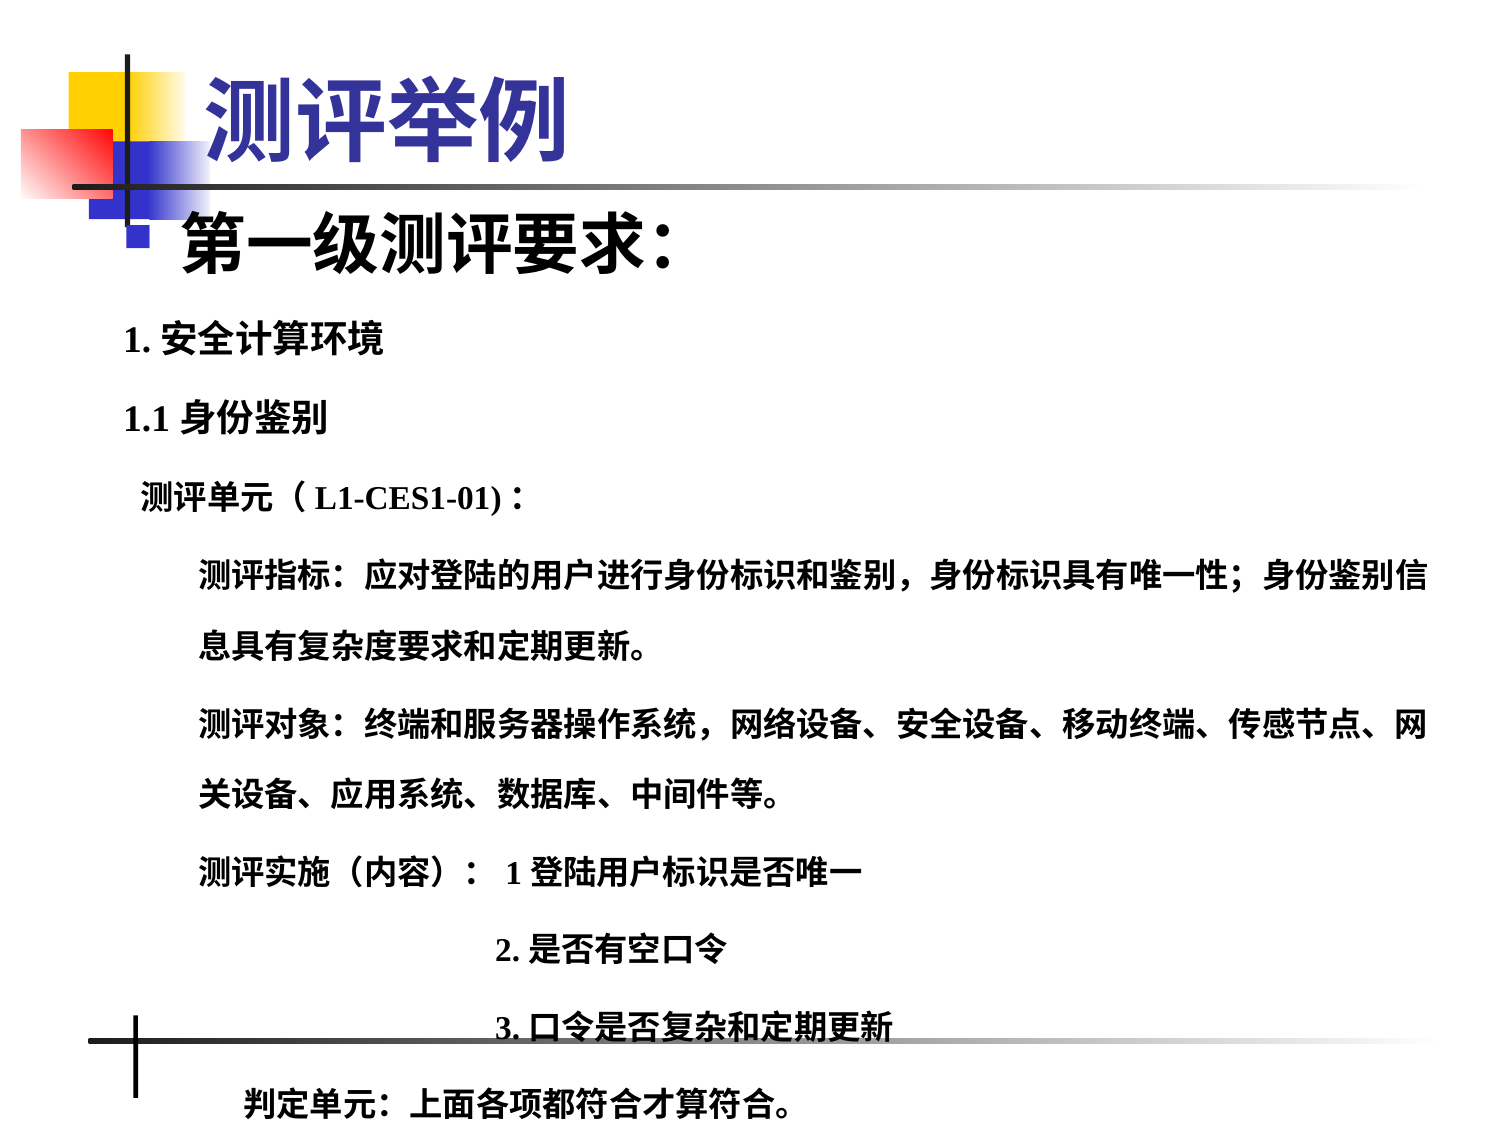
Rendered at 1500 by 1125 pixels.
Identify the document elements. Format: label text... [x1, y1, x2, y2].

title 测评举例 [188, 23, 1468, 181]
list 第一级测评要求： 1.安全计算环境 1.1身份鉴别 测评单元（L1-CES1-01)： 测评指标：应对登陆的用户进行身份标识和鉴别，身份标识具有唯一性；身份鉴别信息具有复杂度要求和定期更新。 测评对象：终端和服务器操作系统，网络设备、安全设备、移动终端、传感节点、网关设备、应用系统、数据库、中间件等。 测评实施（内容）：1登陆用户标识是否唯一 2.是否有空口令 3.口令是否复杂和定期更新 判定单元：上面各项都符合才算符合。 [107, 203, 1451, 1062]
